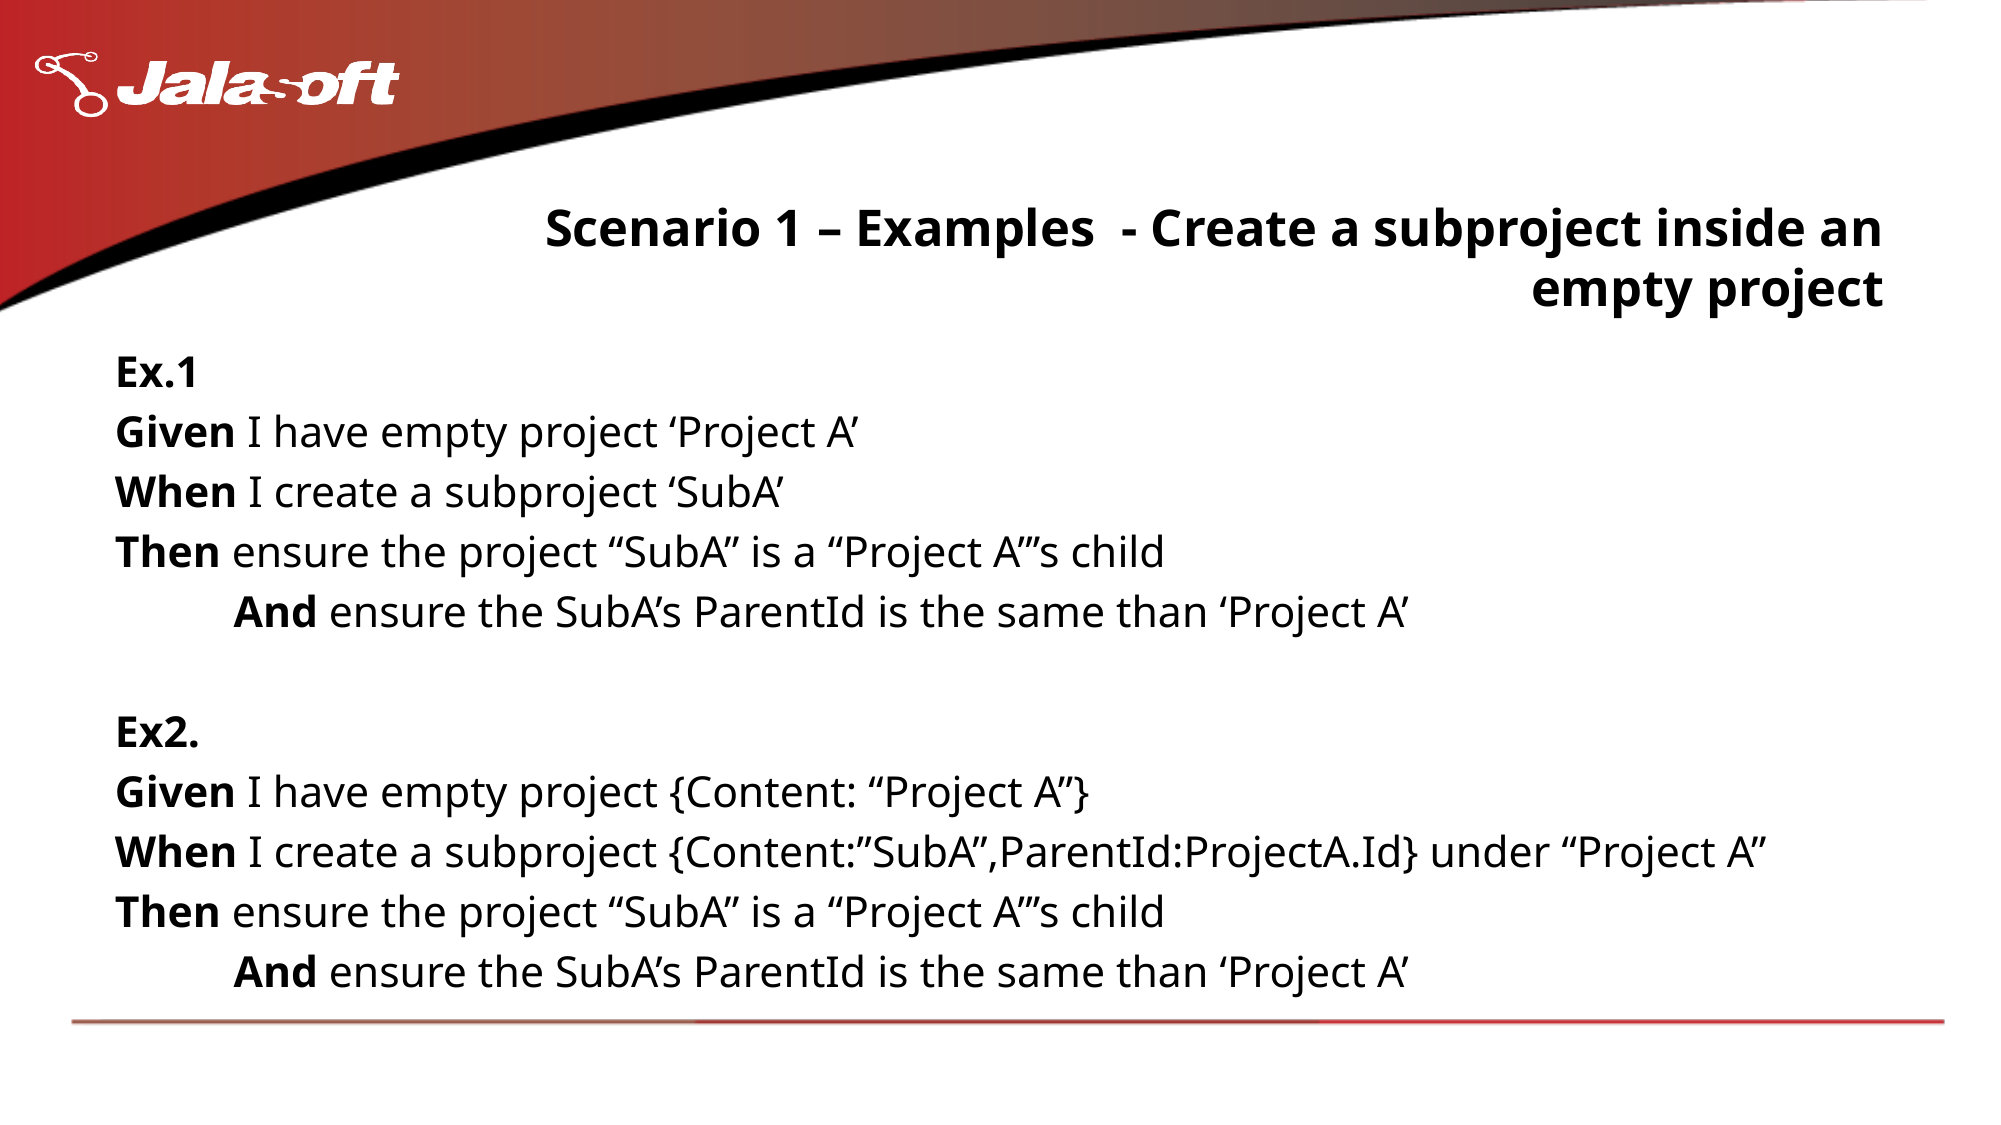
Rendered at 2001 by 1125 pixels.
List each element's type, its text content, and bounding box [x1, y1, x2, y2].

list Ex.1 Given I have empty project ‘Project A’ When I create a subproject ‘SubA’ Then ensure the project “SubA” is a “Project A”’s child And ensure the SubA’s ParentId is the same than ‘Project A’ Ex2. Given I have empty project {Content: “Project A”} When I create a subproject {Content:”SubA”,ParentId:ProjectA.Id} under “Project A” Then ensure the project “SubA” is a “Project A”’s child And ensure the SubA’s ParentId is the same than ‘Project A’ [99, 337, 1900, 1013]
title Scenario 1 – Examples - Create a subproject inside an empty project [433, 187, 1900, 325]
picture [0, 0, 2000, 1125]
